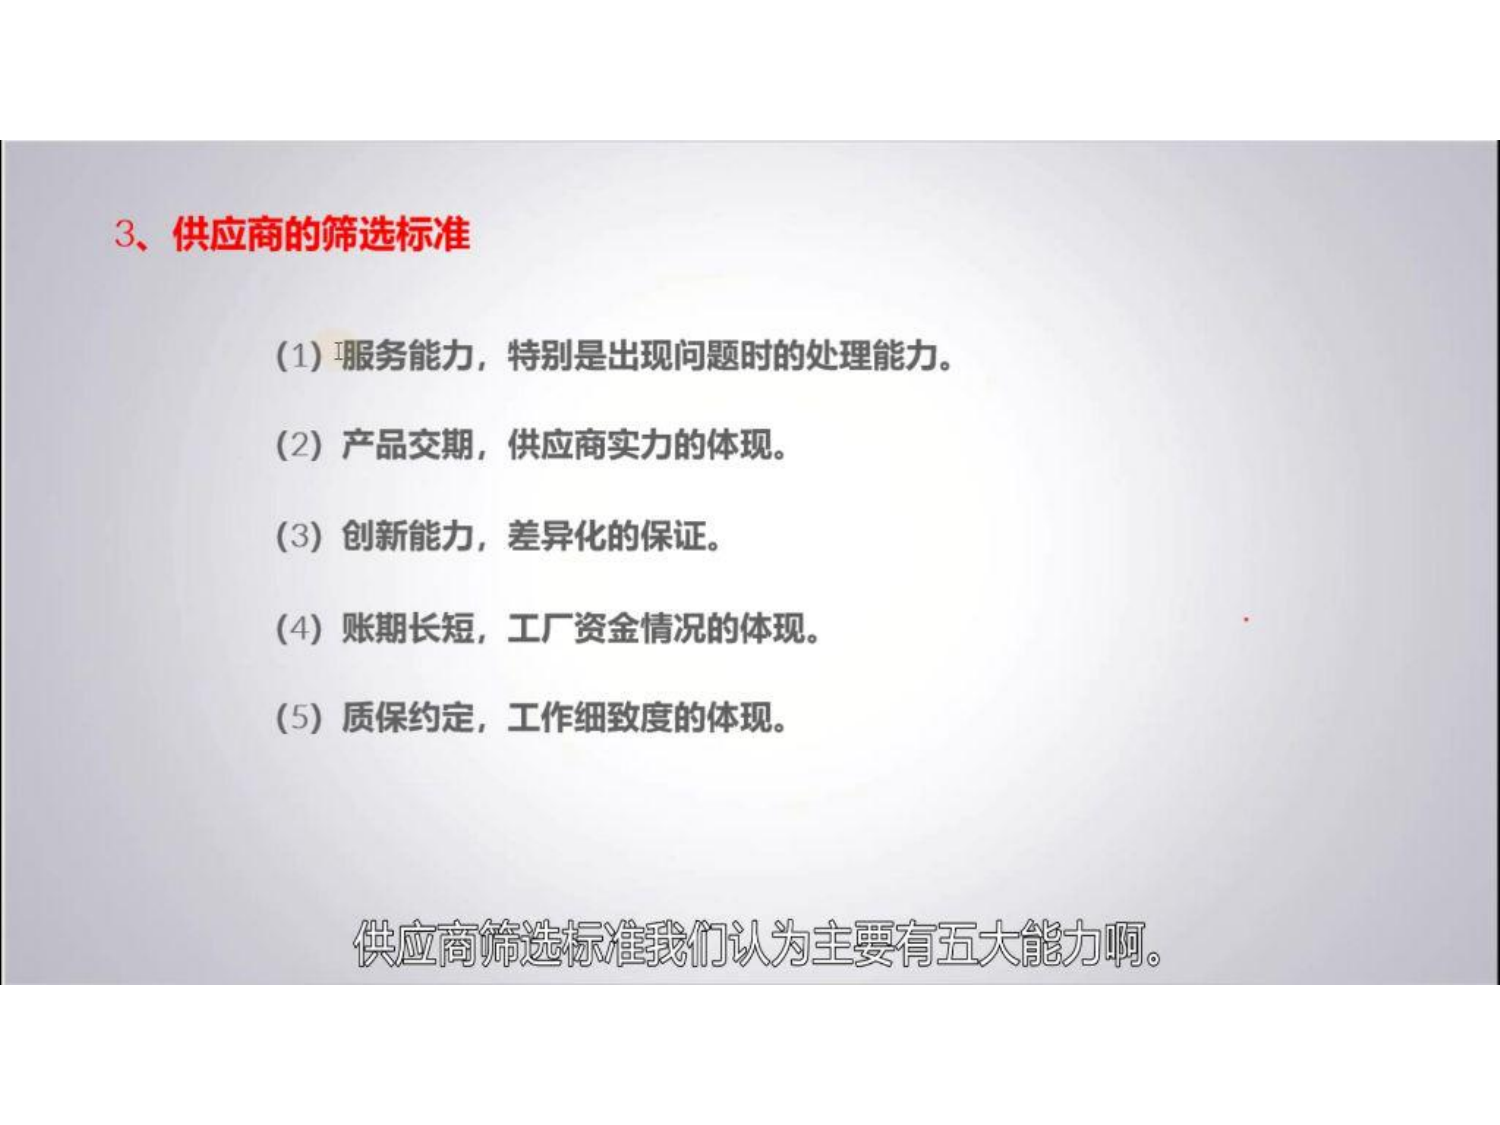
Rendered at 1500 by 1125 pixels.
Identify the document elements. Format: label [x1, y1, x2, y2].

picture [0, 140, 1500, 985]
